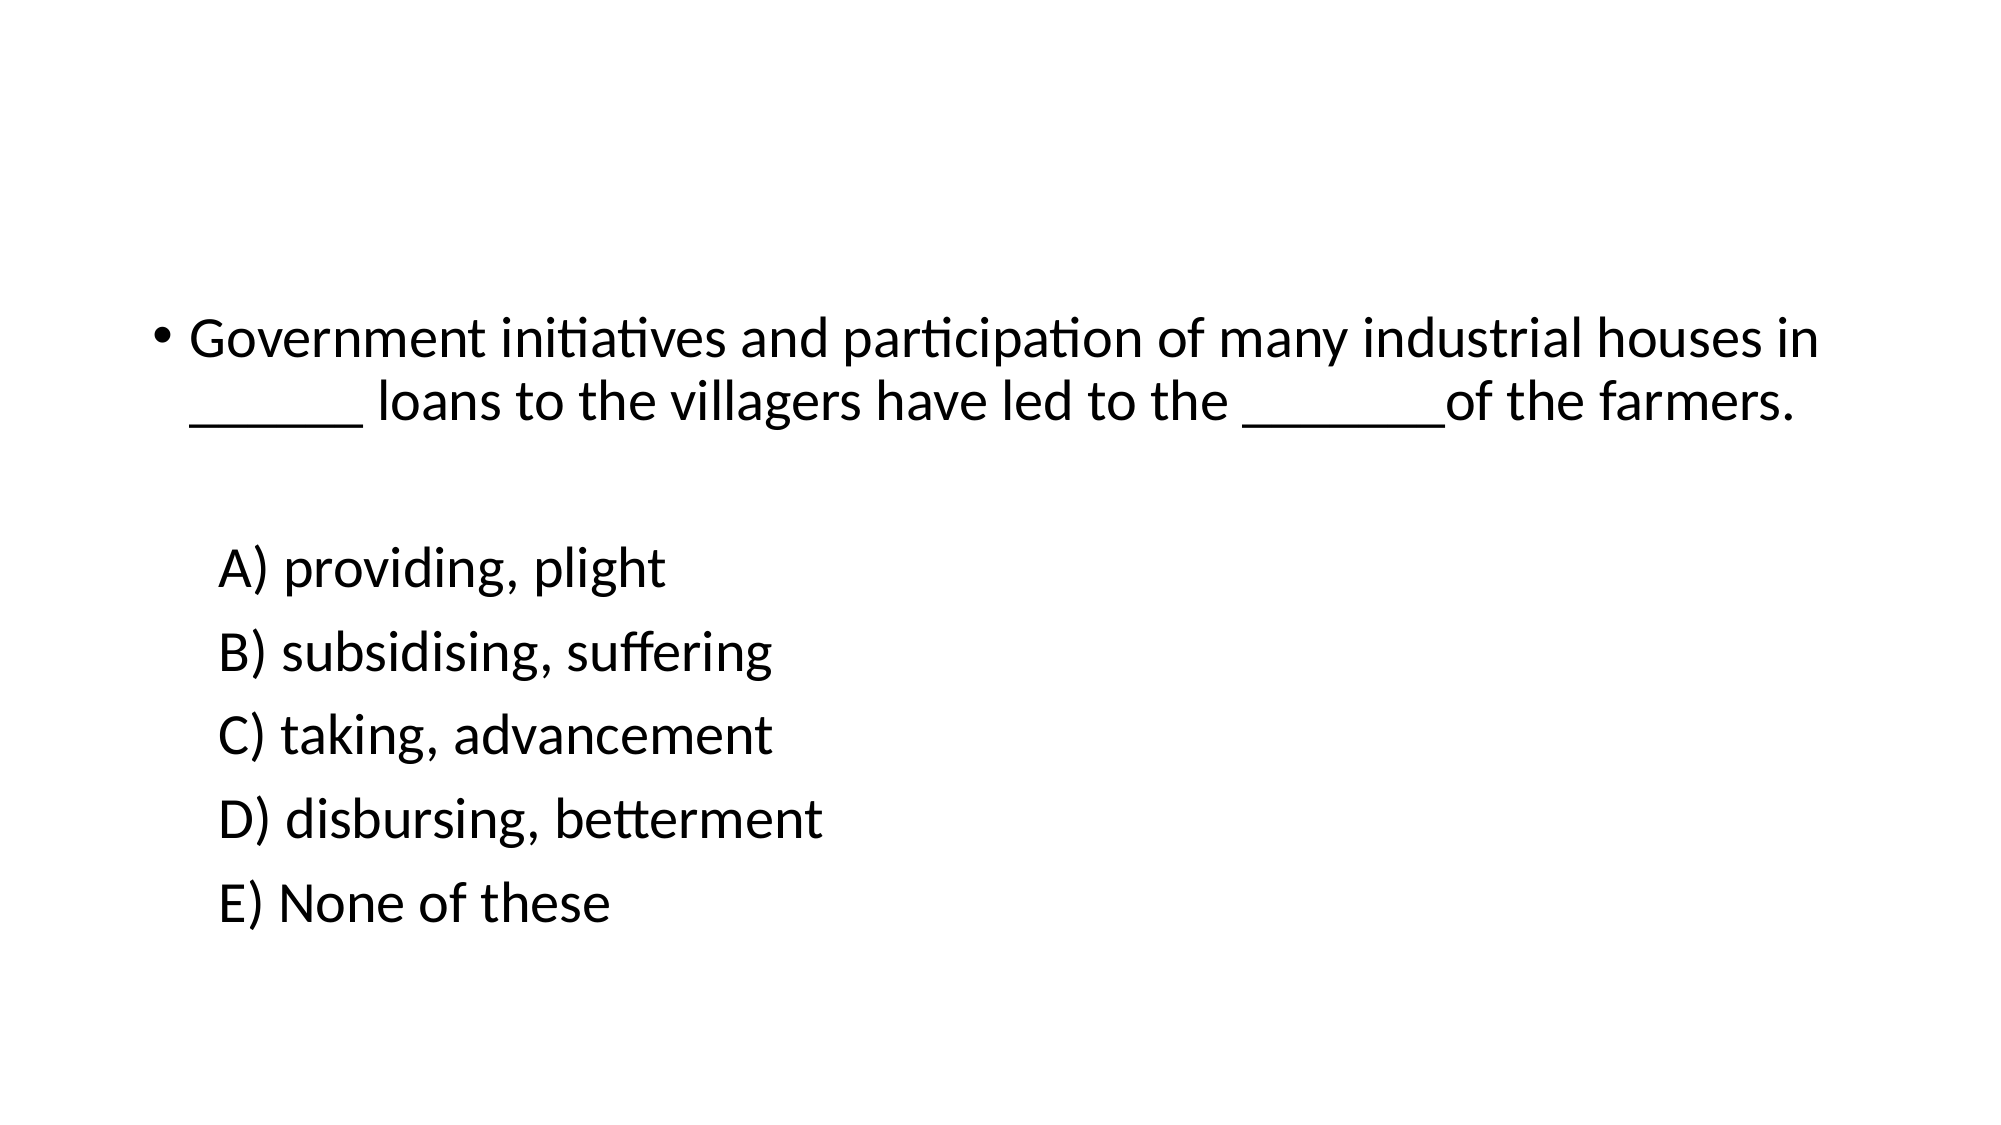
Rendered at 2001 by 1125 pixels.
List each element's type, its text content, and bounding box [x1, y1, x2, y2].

list Government initiatives and participation of many industrial houses in ______ loans to the villagers have led to the _______of the farmers. A) providing, plight B) subsidising, suffering C) taking, advancement D) disbursing, betterment E) None of these [137, 299, 1863, 1014]
